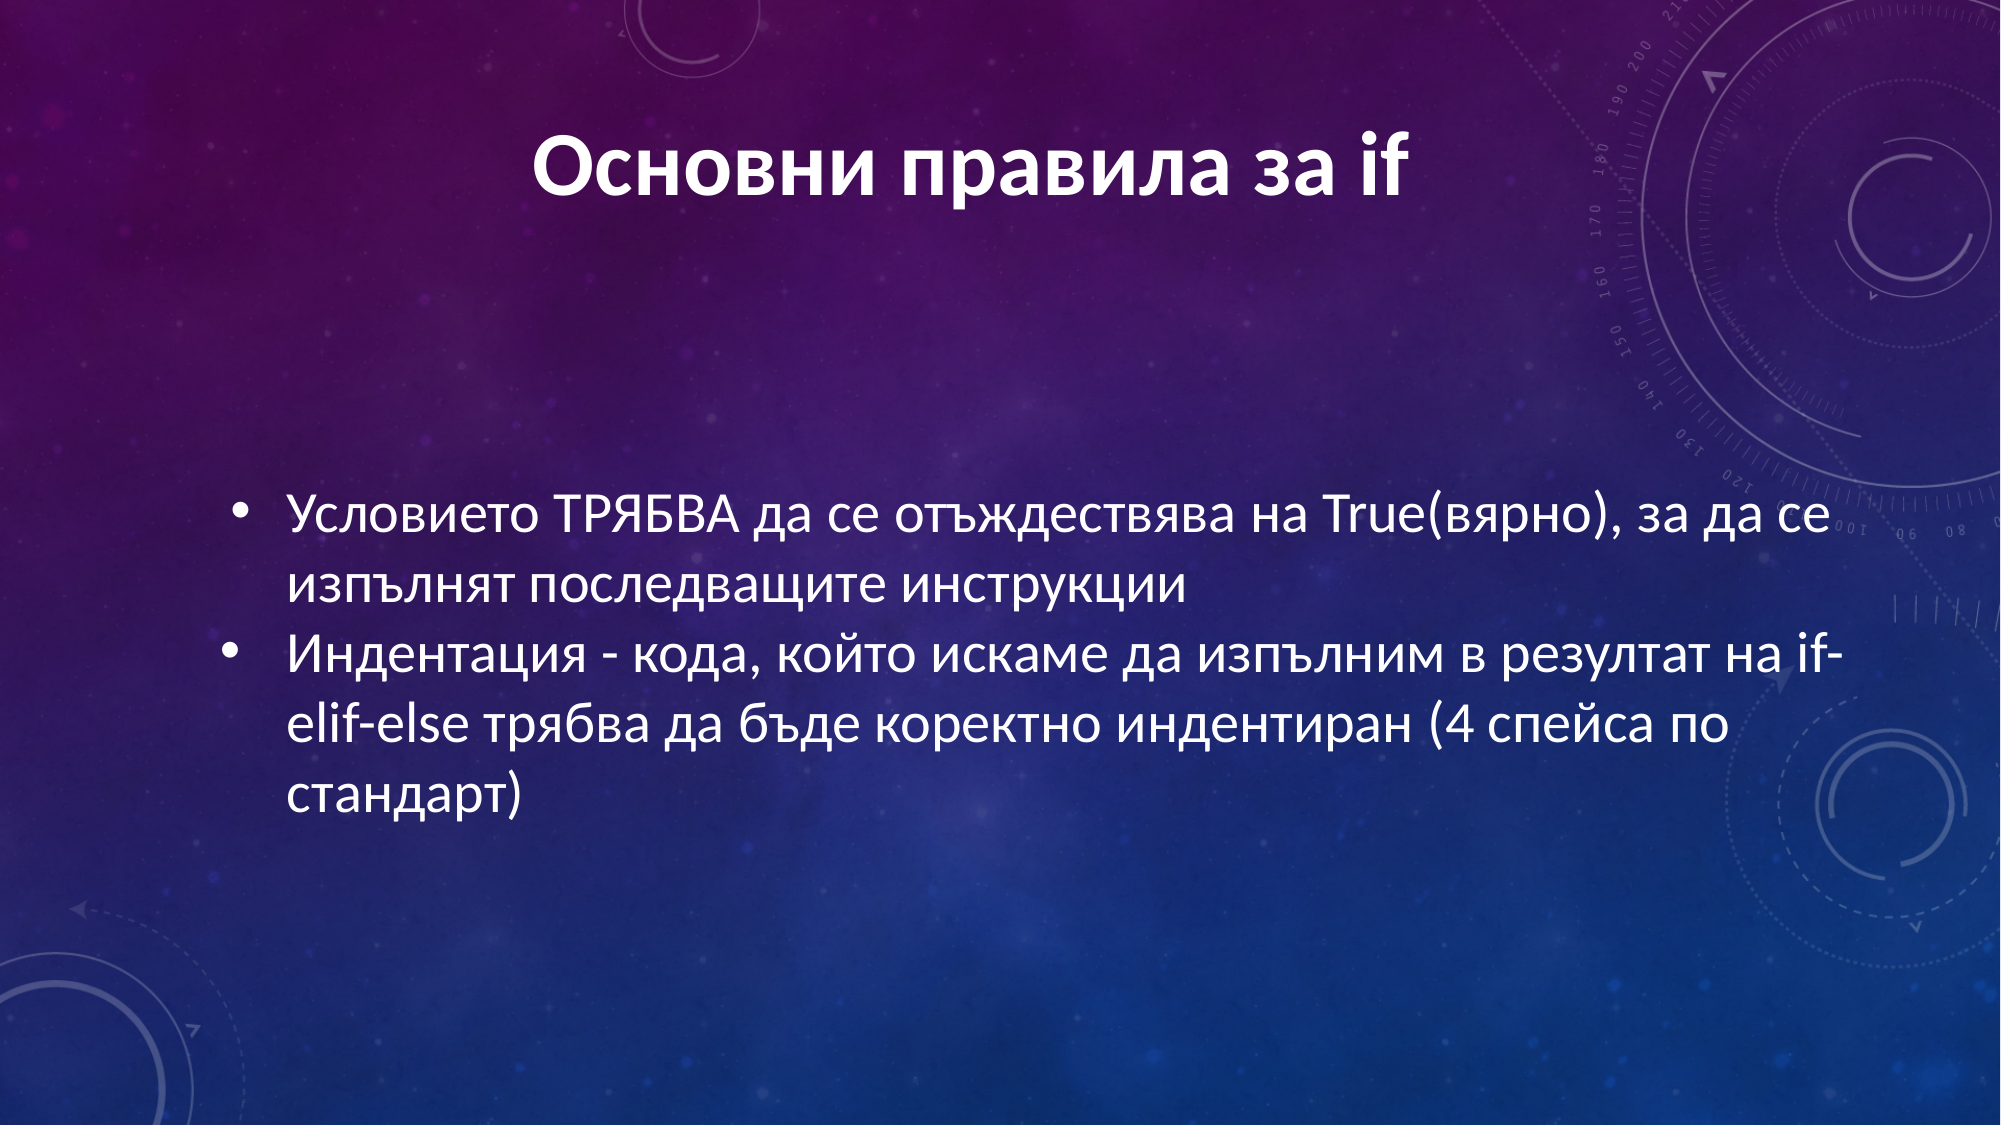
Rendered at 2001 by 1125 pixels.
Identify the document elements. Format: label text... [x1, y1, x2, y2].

picture [0, 0, 2001, 1125]
title Основни правила за if [140, 39, 1803, 279]
list Условието ТРЯБВА да се отъждествява на True(вярно), за да се изпълнят последващите инструкции Индентация - кода, който искаме да изпълним в резултат на if-elif-else трябва да бъде коректно индентиран (4 спейса по стандарт) [196, 330, 1888, 968]
